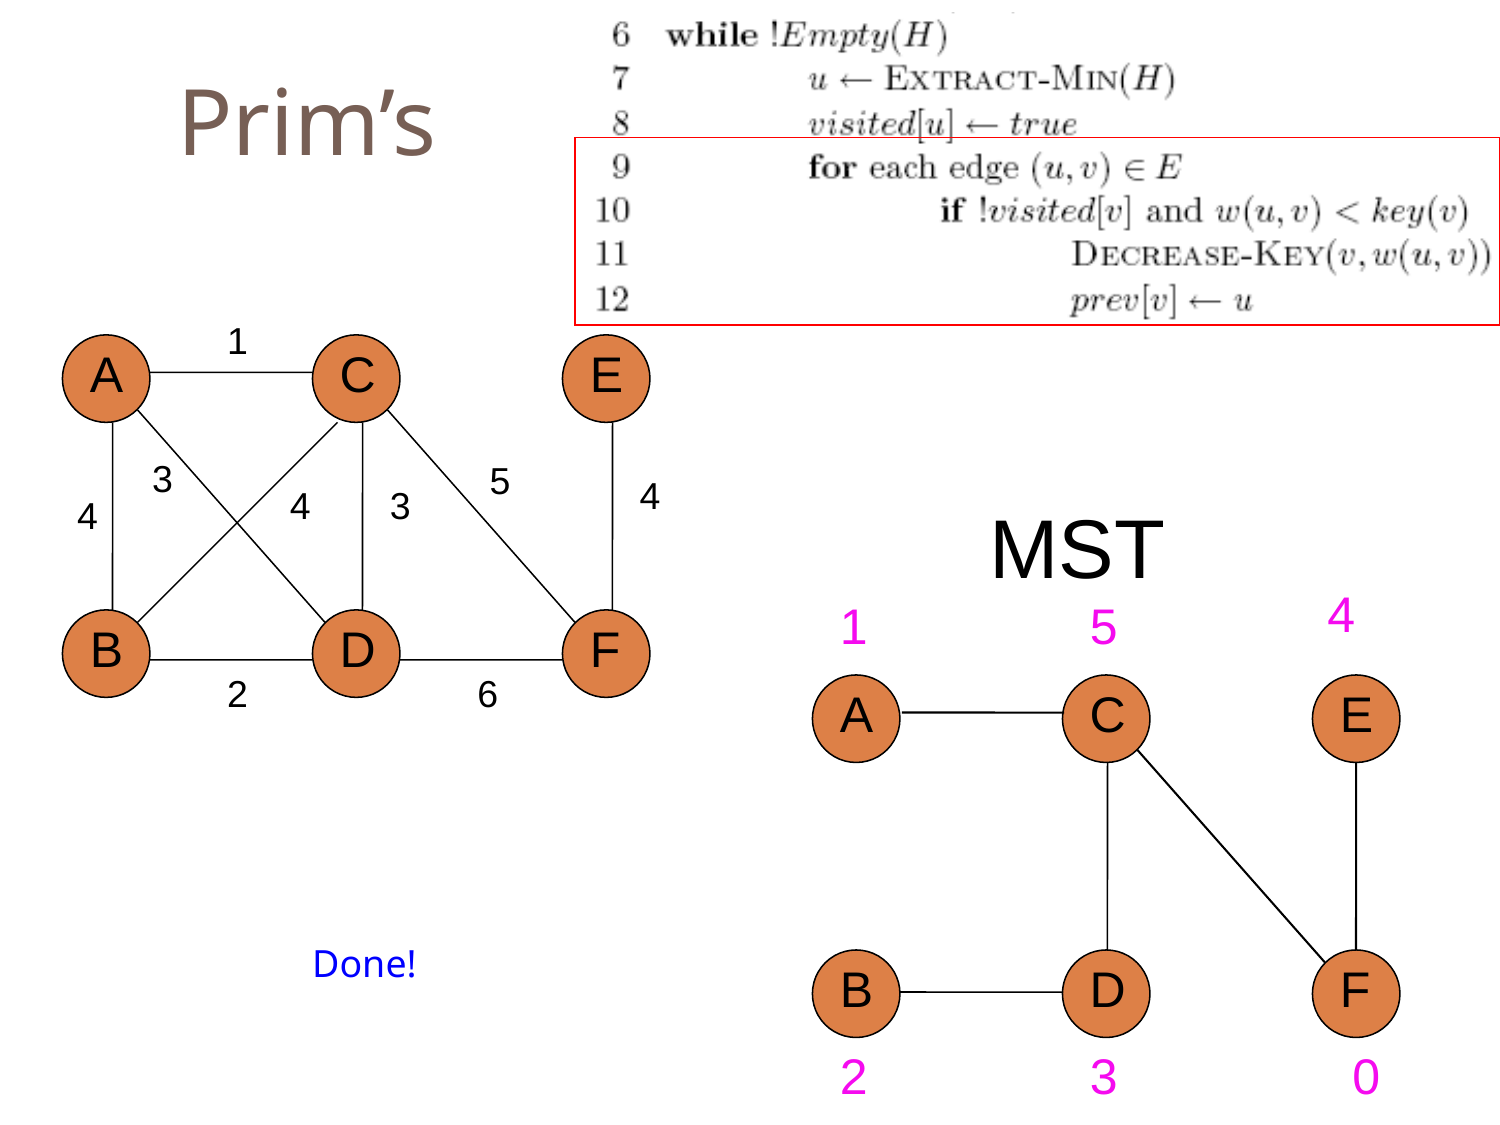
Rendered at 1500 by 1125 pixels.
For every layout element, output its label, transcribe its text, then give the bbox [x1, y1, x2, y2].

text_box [1062, 949, 1151, 1038]
title Prim’s [162, 37, 581, 200]
text_box 6 [462, 662, 550, 722]
picture [587, 12, 1500, 330]
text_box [812, 674, 901, 763]
text_box 5 [474, 449, 563, 510]
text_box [312, 609, 401, 698]
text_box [562, 334, 651, 423]
text_box 4 [624, 464, 713, 525]
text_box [812, 949, 901, 1038]
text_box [312, 334, 401, 423]
text_box MST [974, 487, 1288, 603]
text_box 4 [62, 484, 150, 545]
text_box 3 [1074, 1037, 1188, 1113]
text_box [1312, 674, 1401, 763]
text_box 2 [212, 662, 300, 722]
text_box 5 [1074, 587, 1188, 663]
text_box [62, 334, 151, 423]
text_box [62, 609, 151, 698]
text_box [1312, 949, 1401, 1038]
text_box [562, 609, 651, 698]
text_box 2 [825, 1037, 938, 1113]
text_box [1062, 674, 1151, 763]
text_box 0 [1337, 1037, 1450, 1113]
text_box 3 [374, 474, 463, 535]
text_box 4 [1312, 574, 1425, 650]
text_box 1 [825, 587, 938, 663]
text_box 4 [274, 474, 363, 535]
text_box Done! [297, 932, 432, 993]
text_box [575, 137, 581, 325]
text_box 3 [137, 447, 225, 508]
text_box 1 [212, 309, 300, 370]
